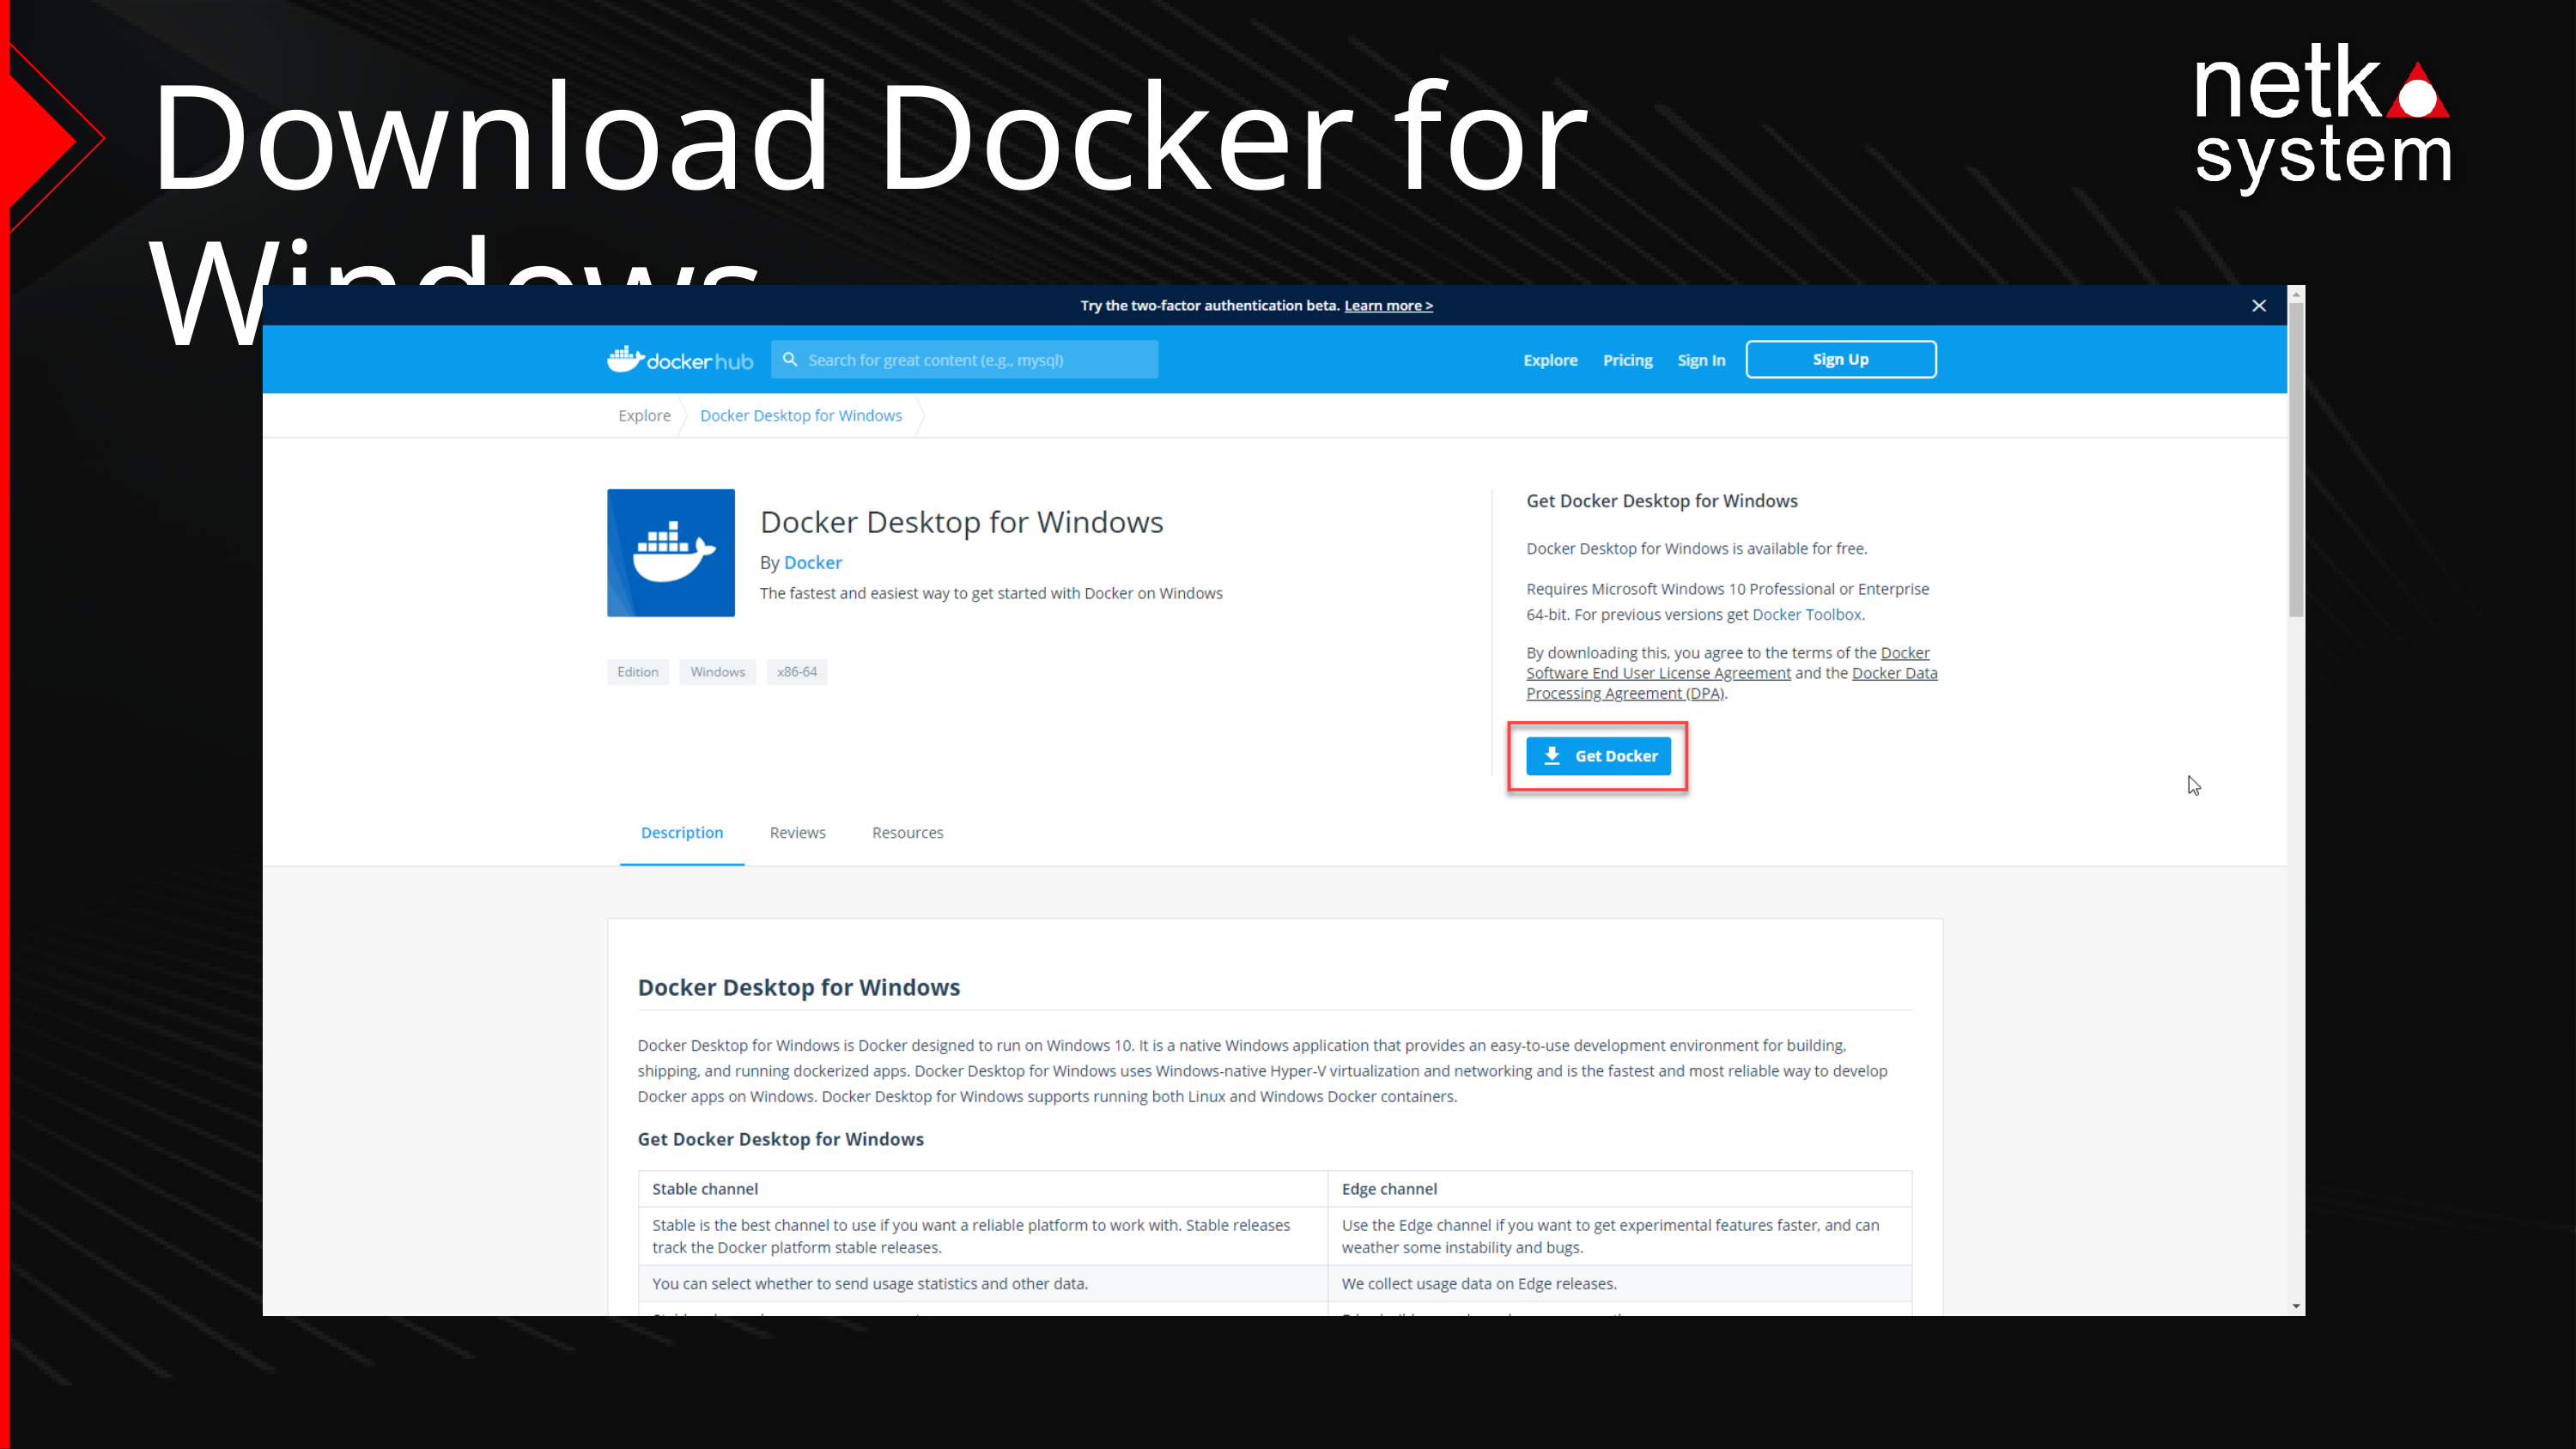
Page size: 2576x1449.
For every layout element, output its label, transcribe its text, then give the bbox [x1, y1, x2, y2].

title Download Docker for Windows [134, 58, 2163, 205]
text_box [127, 249, 2441, 1270]
picture [263, 285, 2306, 1316]
picture [2181, 27, 2466, 205]
